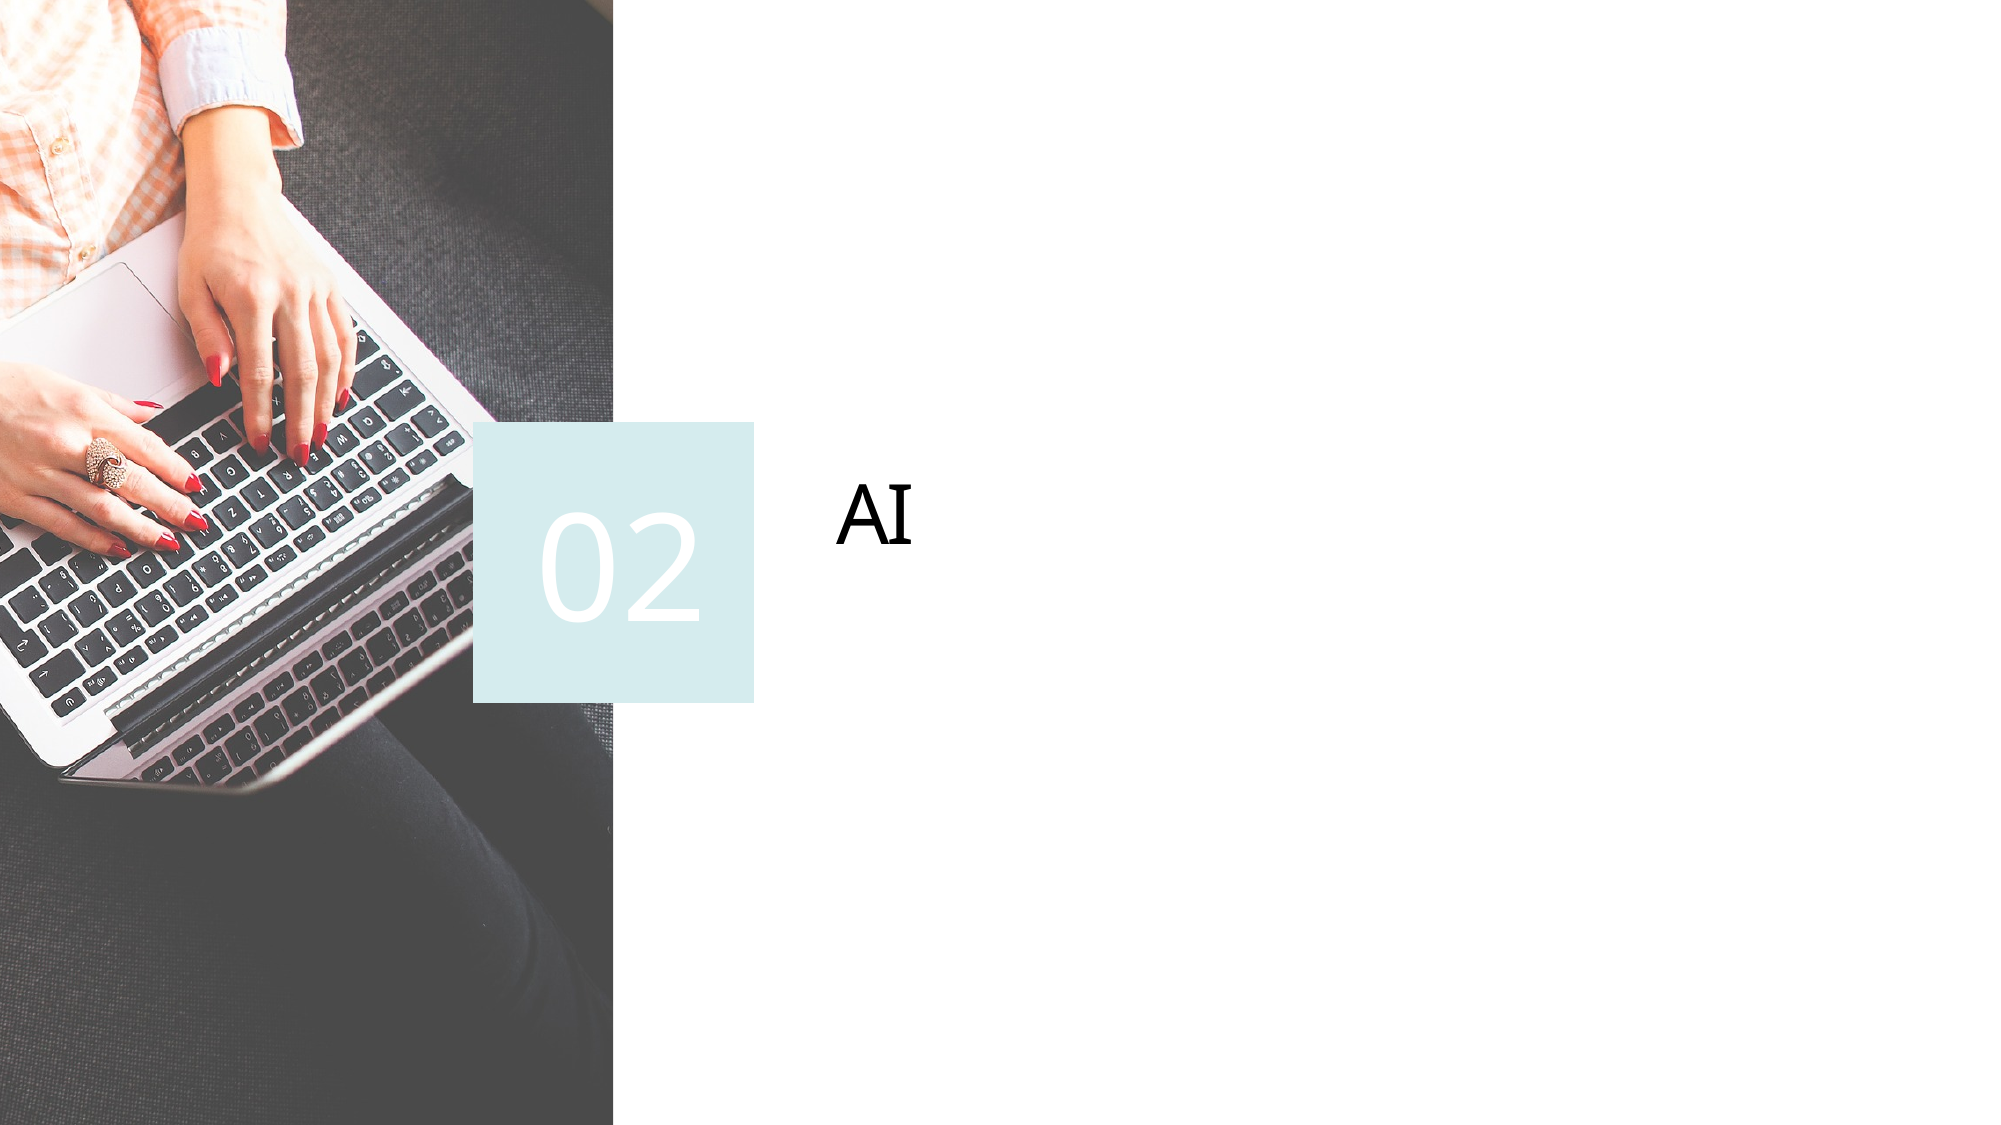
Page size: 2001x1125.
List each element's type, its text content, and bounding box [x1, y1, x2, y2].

text_box 02 [614, 463, 723, 659]
picture [0, 0, 614, 1125]
text_box [614, 422, 754, 703]
text_box AI [821, 453, 930, 569]
